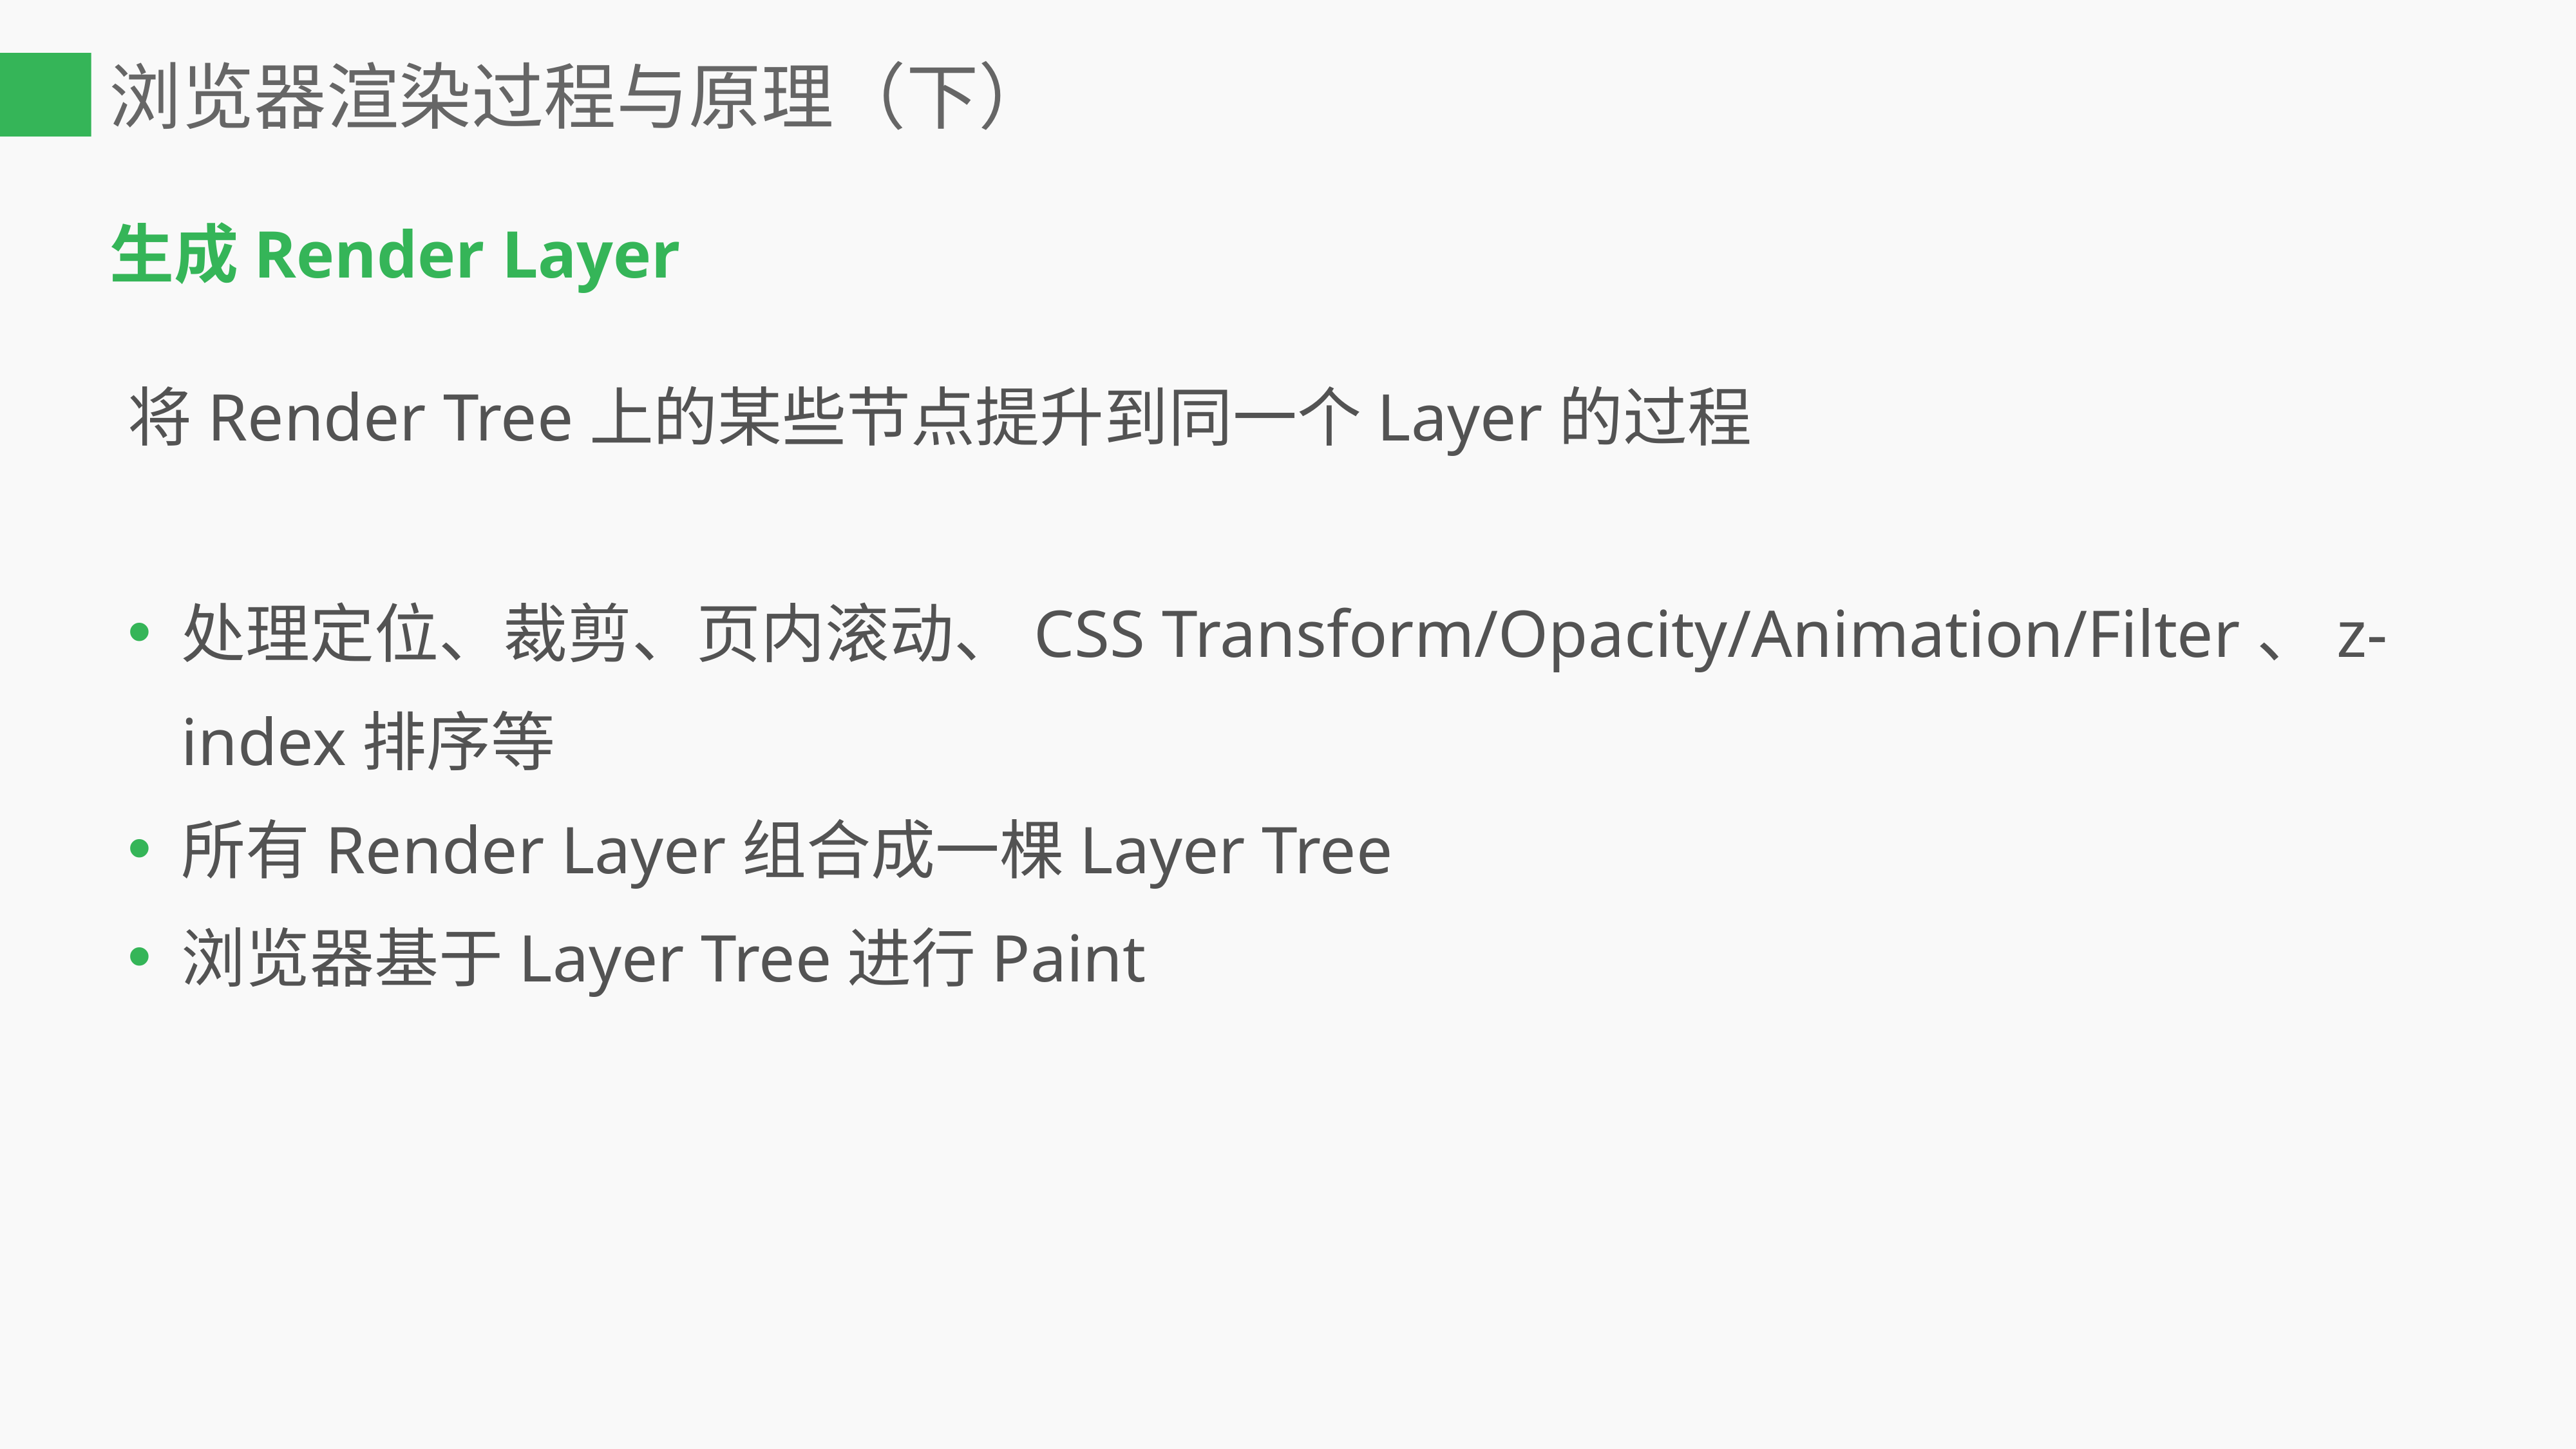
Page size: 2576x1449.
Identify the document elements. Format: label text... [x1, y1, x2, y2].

subtitle 将Render Tree上的某些节点提升到同一个Layer的过程 处理定位、裁剪、页内滚动、CSS Transform/Opacity/Animation/Filter、z-index排序等 所有Render Layer组合成一棵Layer Tree 浏览器基于Layer Tree进行Paint [108, 268, 2455, 1338]
picture [0, 53, 91, 137]
title 浏览器渲染过程与原理（下） [108, 44, 2540, 144]
text_box 生成Render Layer [100, 209, 691, 296]
